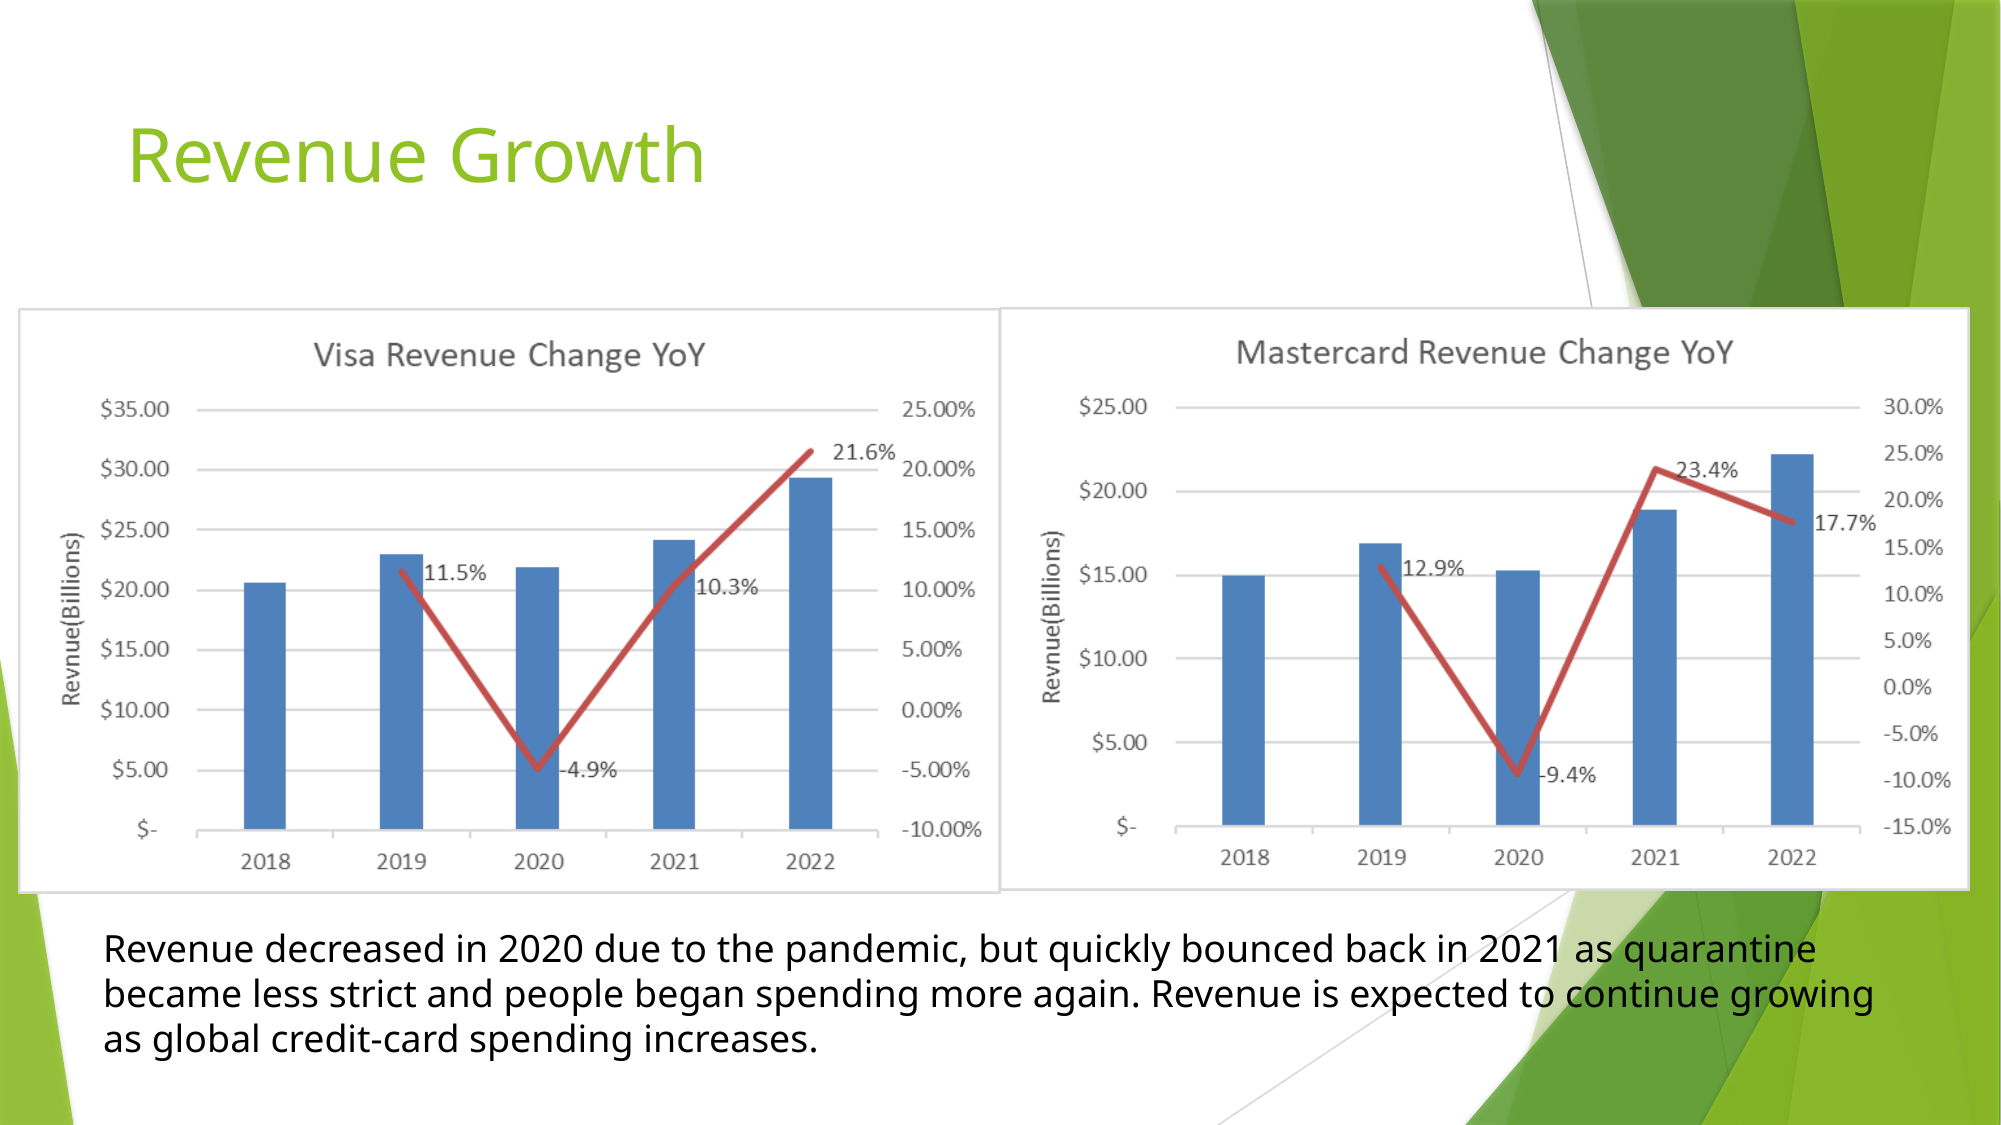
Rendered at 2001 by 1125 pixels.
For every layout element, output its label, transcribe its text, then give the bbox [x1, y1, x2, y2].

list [17, 307, 997, 894]
picture [998, 307, 1970, 892]
text_box Revenue decreased in 2020 due to the pandemic, but quickly bounced back in 2021 as quarantine became less strict and people began spending more again. Revenue is expected to continue growing as global credit-card spending increases. [88, 917, 1920, 1068]
title Revenue Growth [111, 99, 1522, 307]
